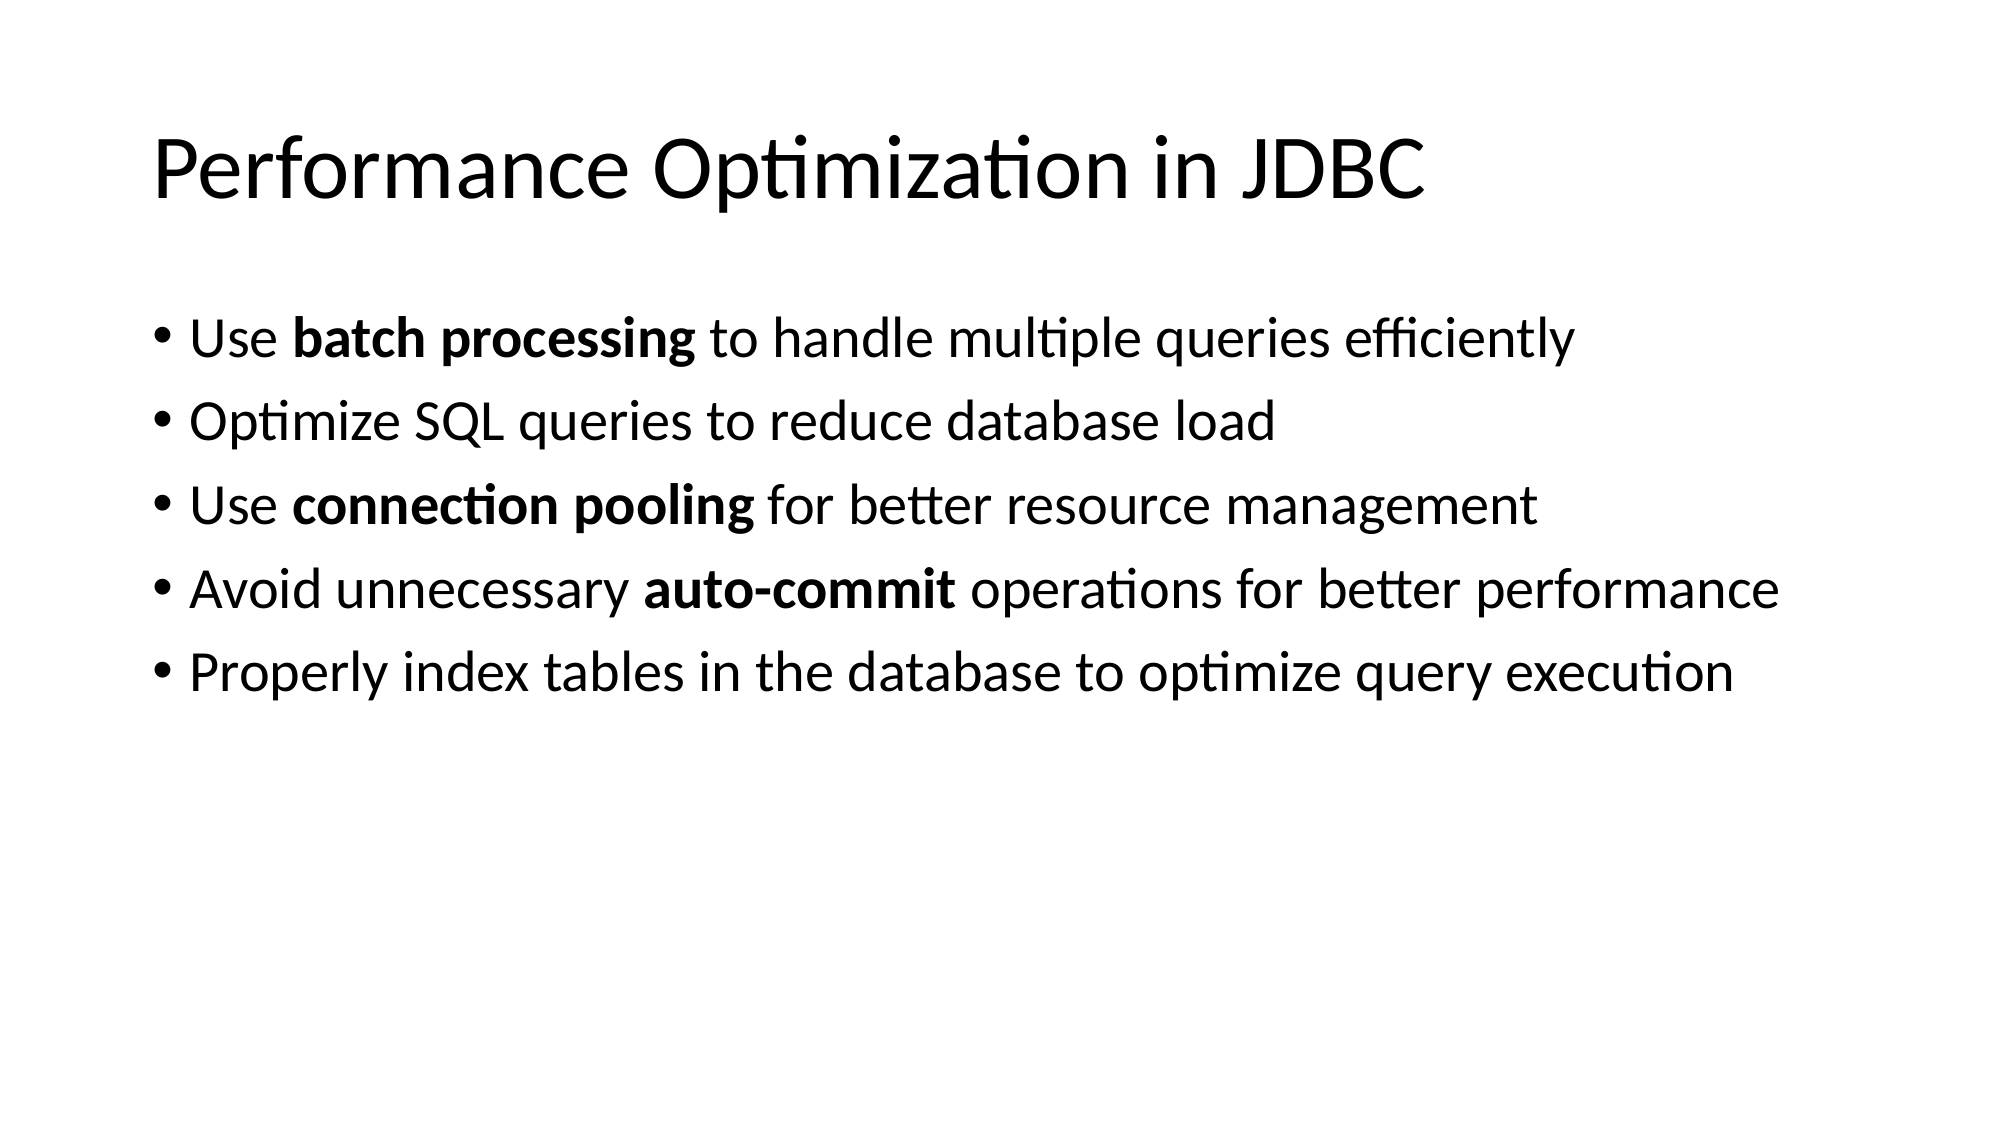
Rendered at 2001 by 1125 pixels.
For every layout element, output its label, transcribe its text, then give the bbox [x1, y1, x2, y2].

title Performance Optimization in JDBC [137, 59, 1863, 278]
list Use batch processing to handle multiple queries efficiently Optimize SQL queries to reduce database load Use connection pooling for better resource management Avoid unnecessary auto-commit operations for better performance Properly index tables in the database to optimize query execution [137, 299, 1863, 1014]
